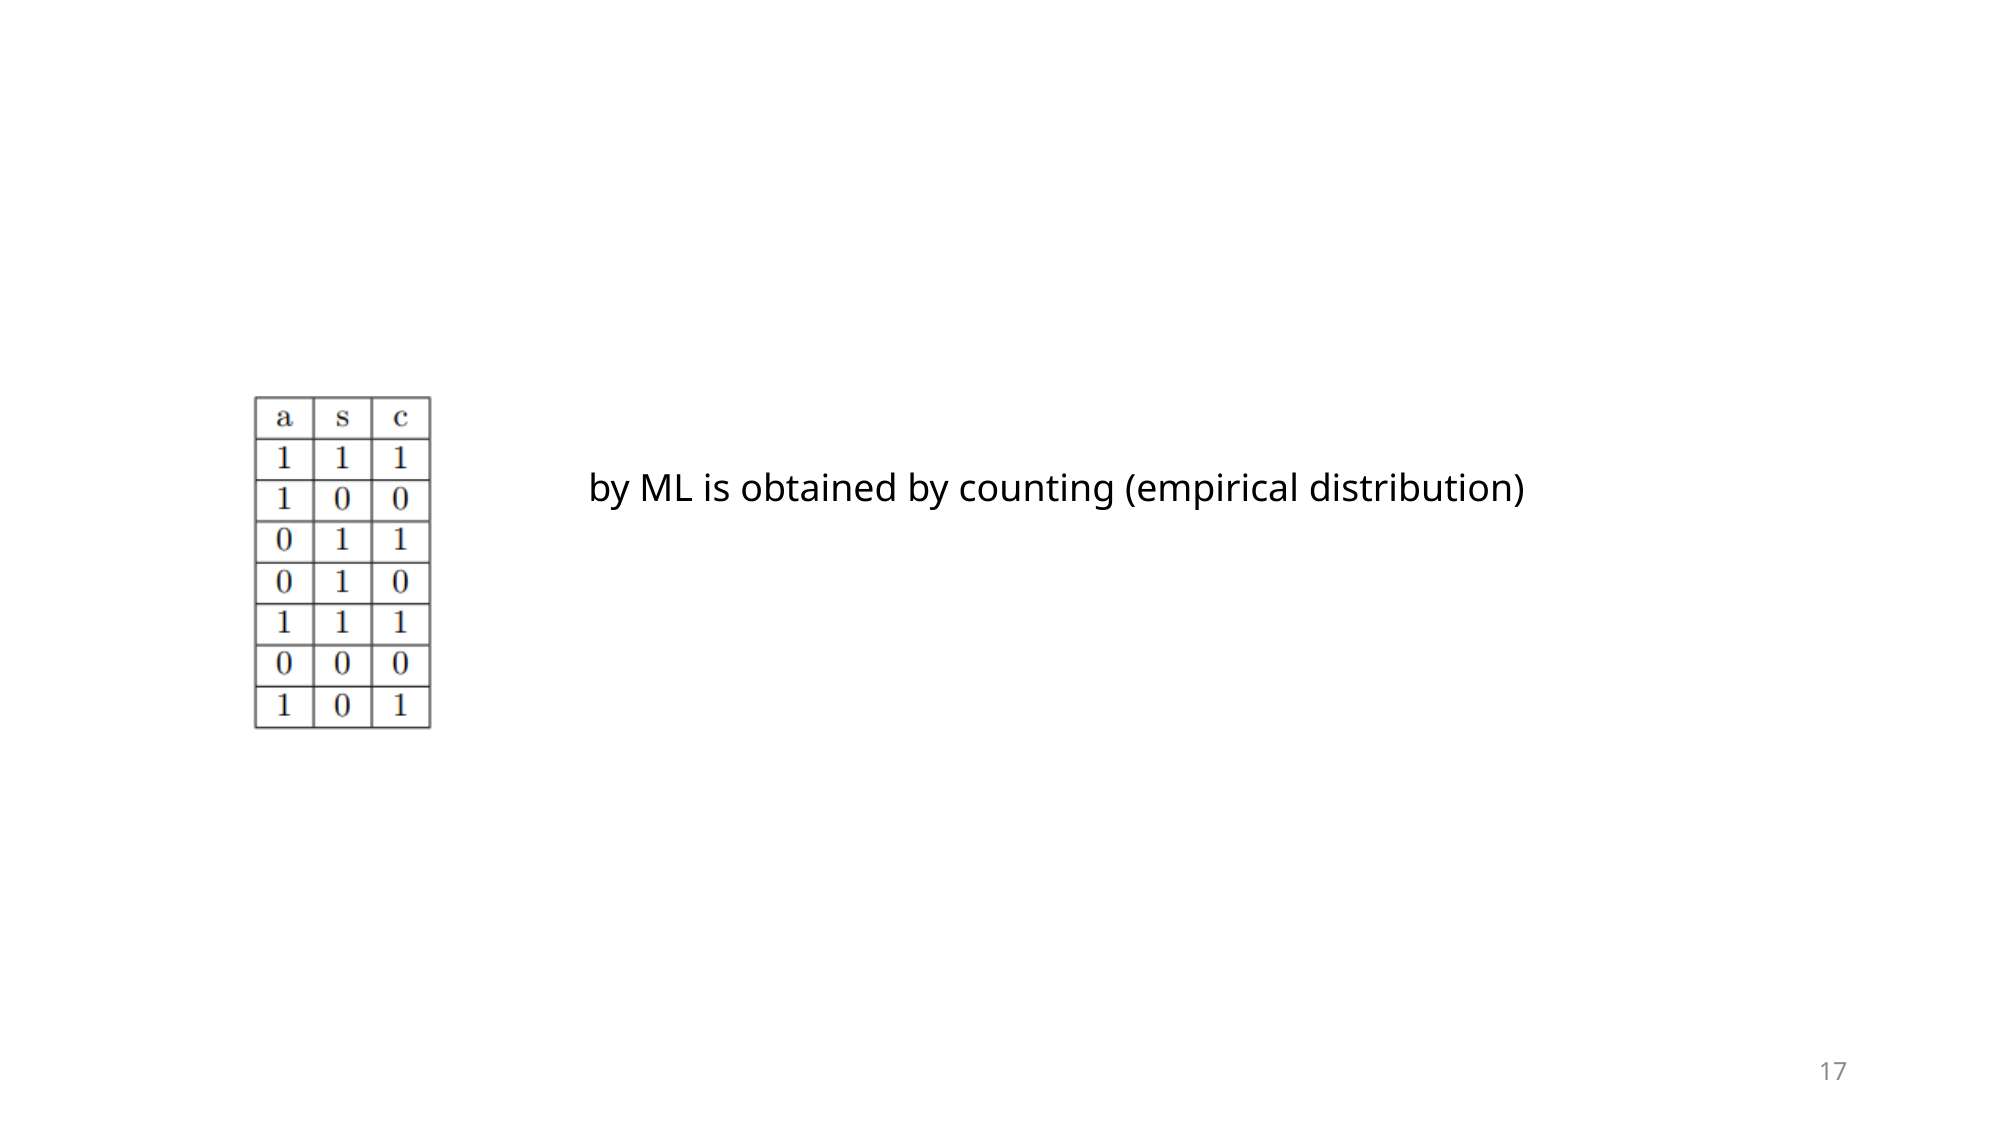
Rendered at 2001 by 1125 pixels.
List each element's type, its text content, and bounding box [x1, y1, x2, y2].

picture [240, 384, 449, 741]
slide_number 17 [1412, 1042, 1863, 1103]
